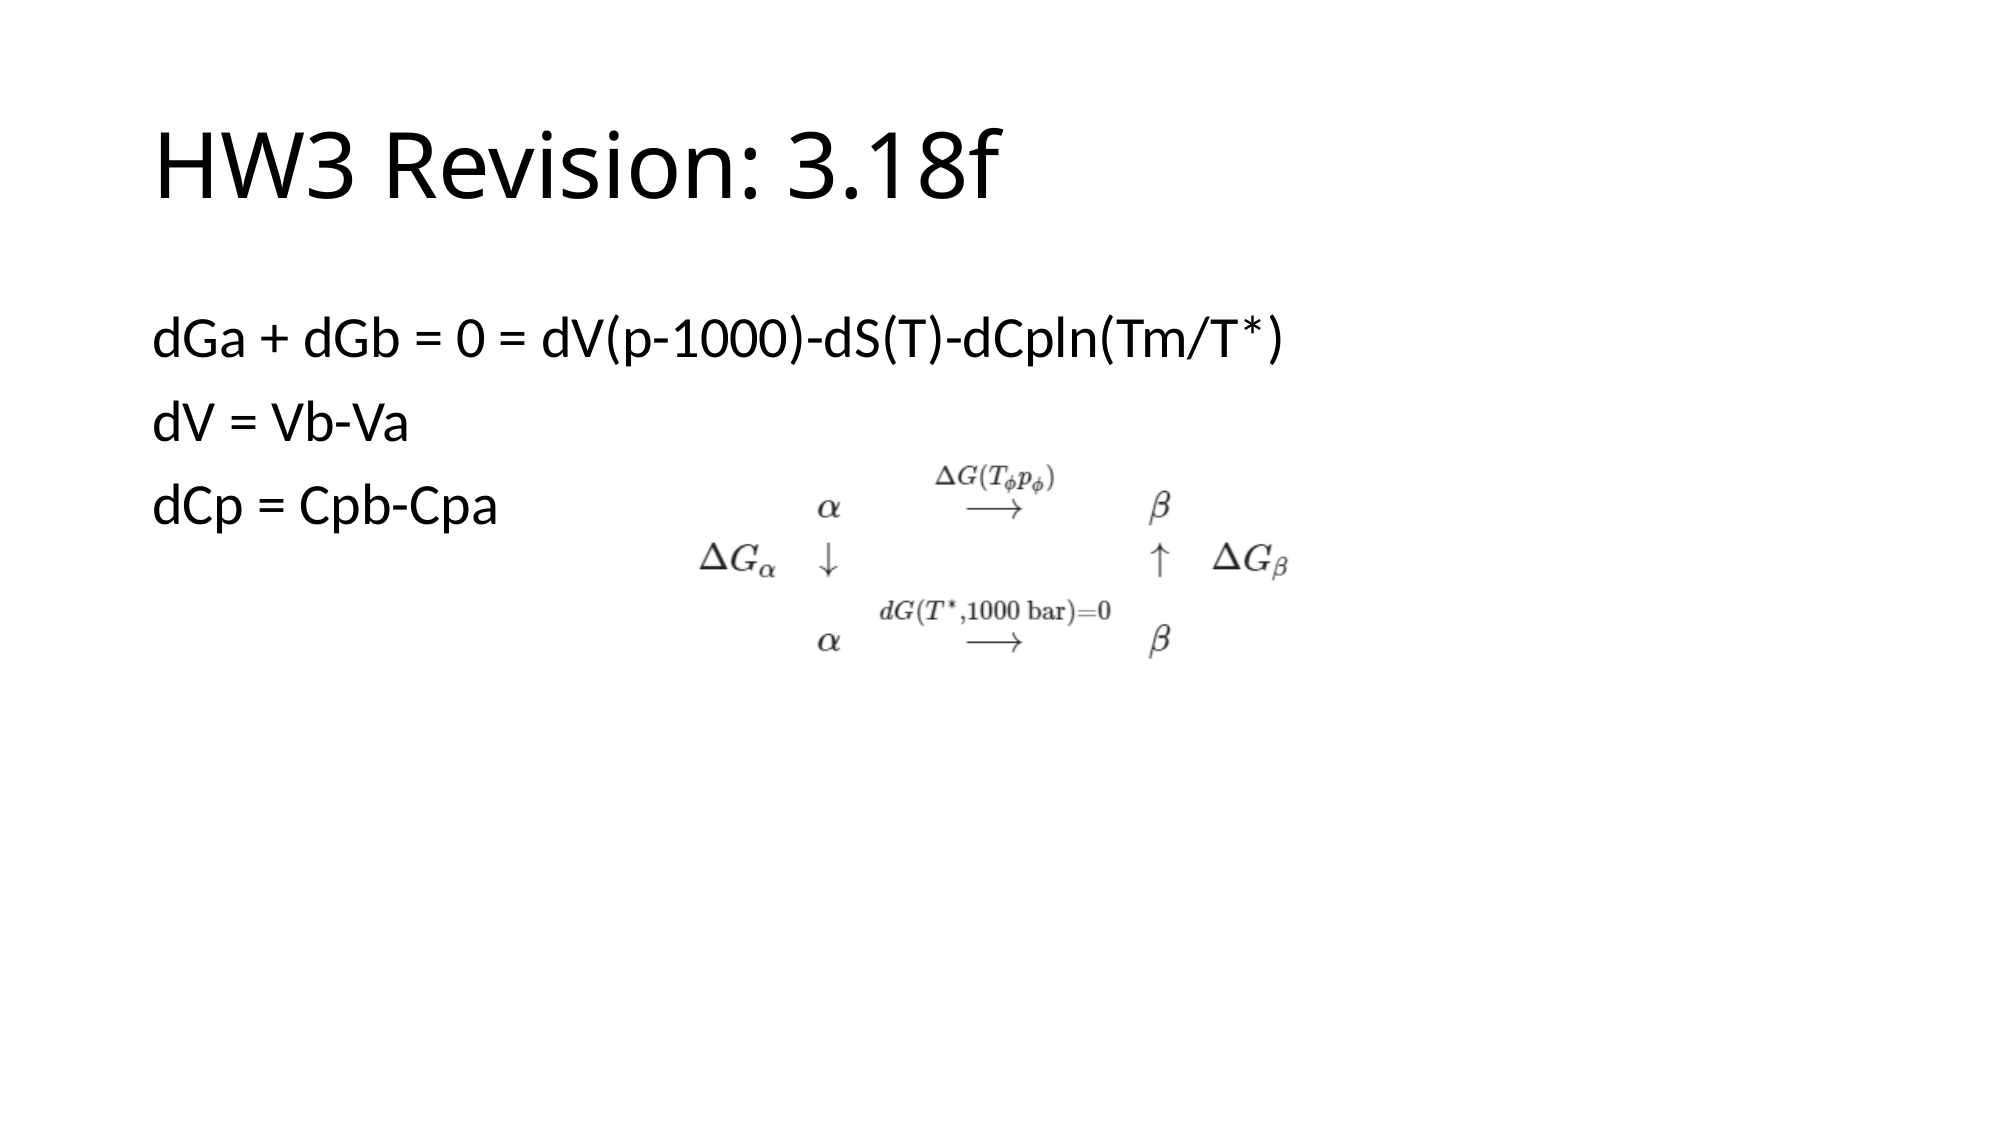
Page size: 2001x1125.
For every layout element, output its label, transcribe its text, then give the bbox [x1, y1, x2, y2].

title HW3 Revision: 3.18f [137, 59, 1863, 278]
picture [674, 411, 1326, 714]
list dGa + dGb = 0 = dV(p-1000)-dS(T)-dCpln(Tm/T*) dV = Vb-Va dCp = Cpb-Cpa [137, 299, 1863, 1014]
